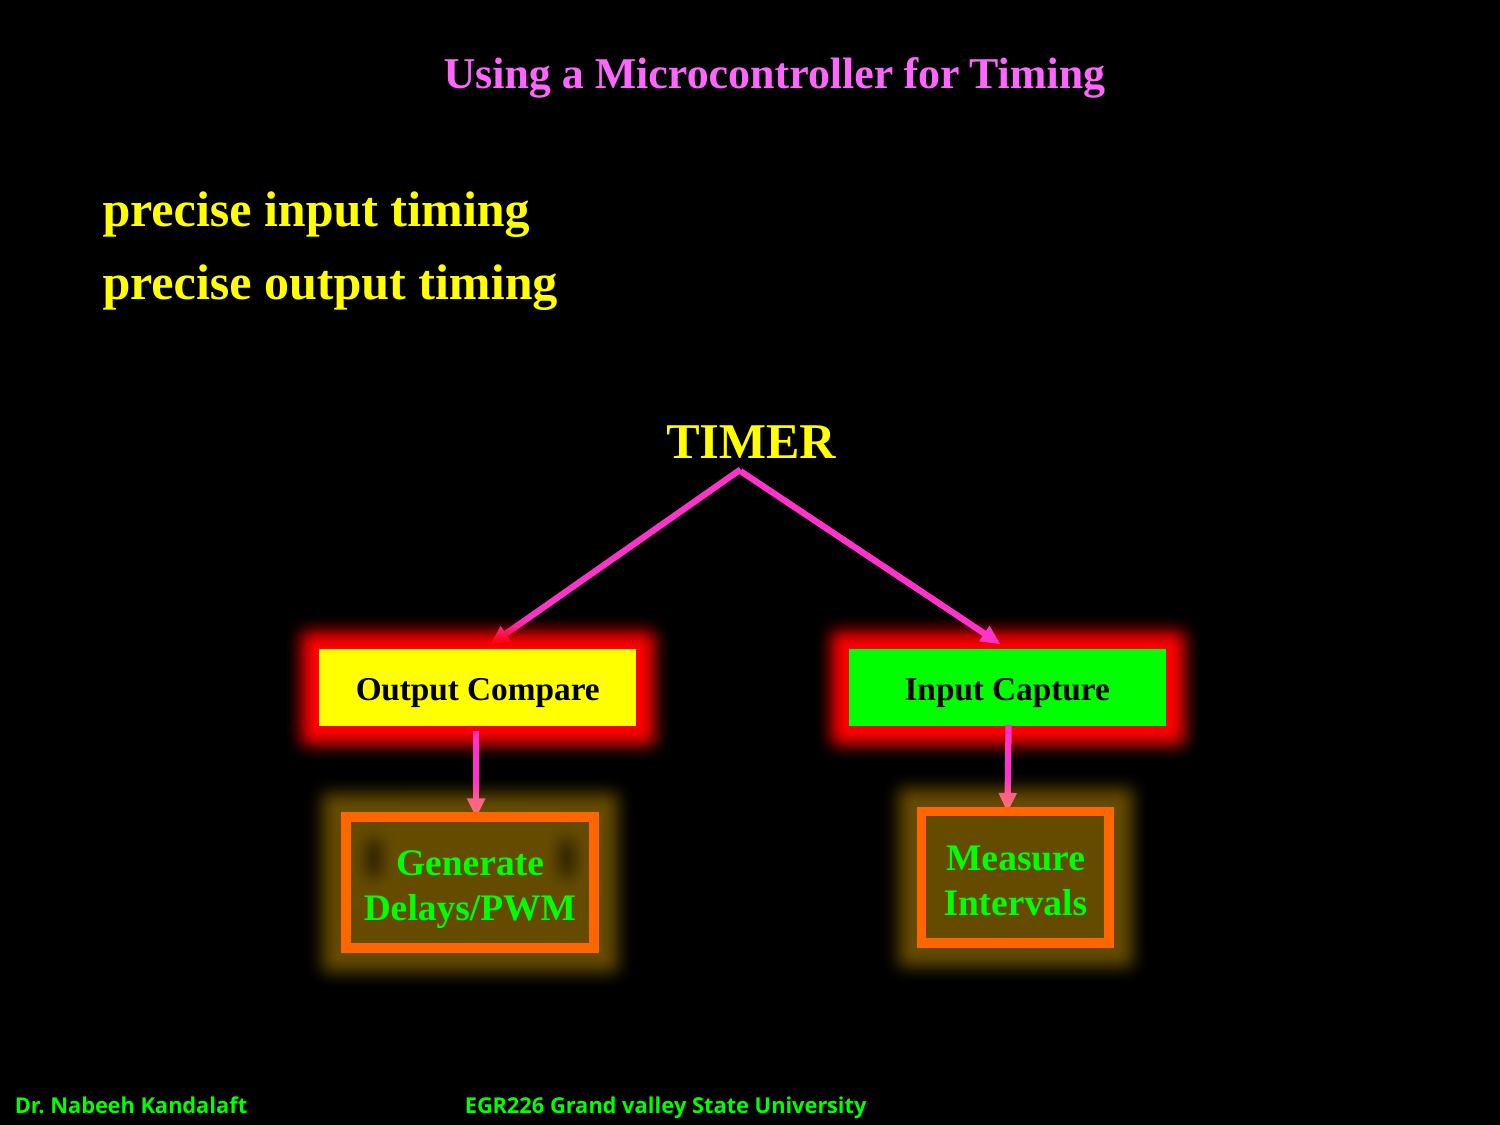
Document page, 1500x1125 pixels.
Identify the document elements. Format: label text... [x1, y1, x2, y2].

text_box TIMER [576, 395, 851, 471]
text_box Measure Intervals [921, 811, 1110, 944]
text_box Dr. Nabeeh Kandalaft EGR226 Grand valley State University [479, 645, 667, 758]
list precise input timing precise output timing [12, 162, 1325, 350]
title Using a Microcontroller for Timing [99, 43, 1450, 106]
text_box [490, 469, 741, 645]
text_box Dr. Nabeeh Kandalaft EGR226 Grand valley State University [1000, 619, 1197, 758]
text_box Dr. Nabeeh Kandalaft EGR226 Grand valley State University [289, 619, 490, 758]
text_box Dr. Nabeeh Kandalaft EGR226 Grand valley State University [819, 644, 1005, 758]
text_box [0, 0, 1500, 1084]
text_box Input Capture [849, 649, 1166, 726]
text_box Dr. Nabeeh Kandalaft EGR226 Grand valley State University [0, 1084, 1500, 1125]
text_box Generate Delays/PWM [345, 816, 595, 949]
text_box Output Compare [319, 649, 636, 726]
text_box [740, 471, 1000, 644]
